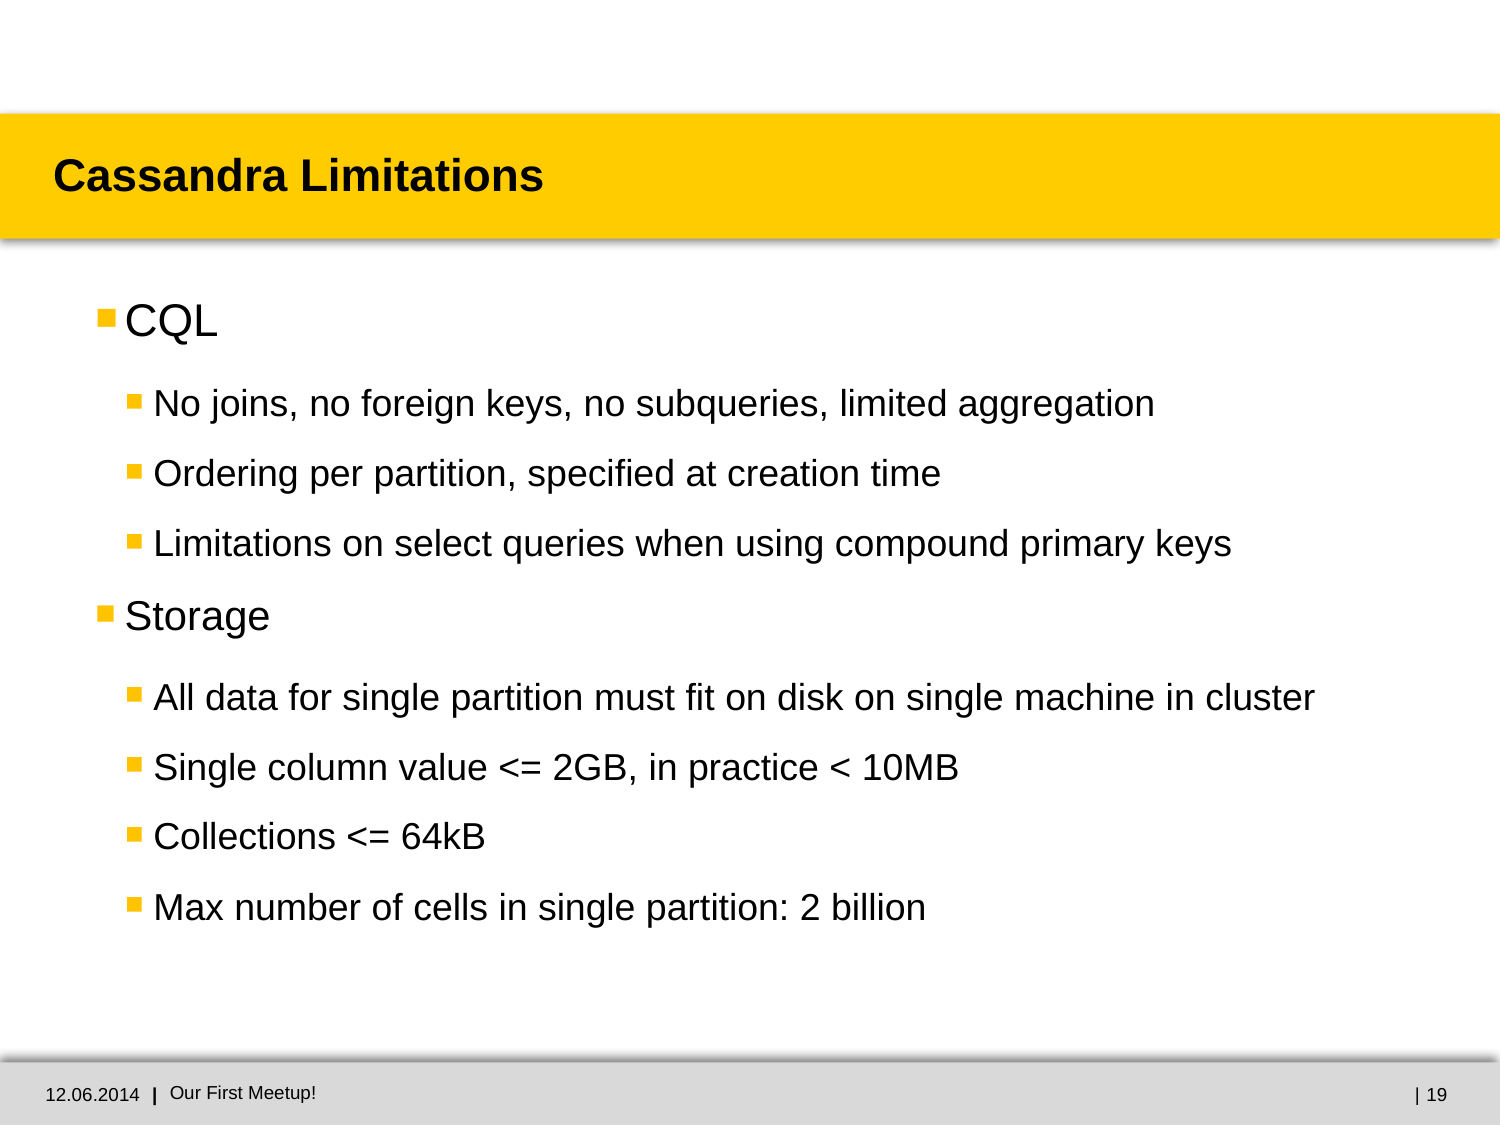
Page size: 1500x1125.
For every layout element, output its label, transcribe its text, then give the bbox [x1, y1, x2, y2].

title Cassandra Limitations [53, 113, 1450, 238]
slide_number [4, 1062, 140, 1125]
list CQL No joins, no foreign keys, no subqueries, limited aggregation Ordering per partition, specified at creation time Limitations on select queries when using compound primary keys Storage All data for single partition must fit on disk on single machine in cluster Single column value <= 2GB, in practice < 10MB Collections <= 64kB Max number of cells in single partition: 2 billion [94, 290, 1418, 1012]
